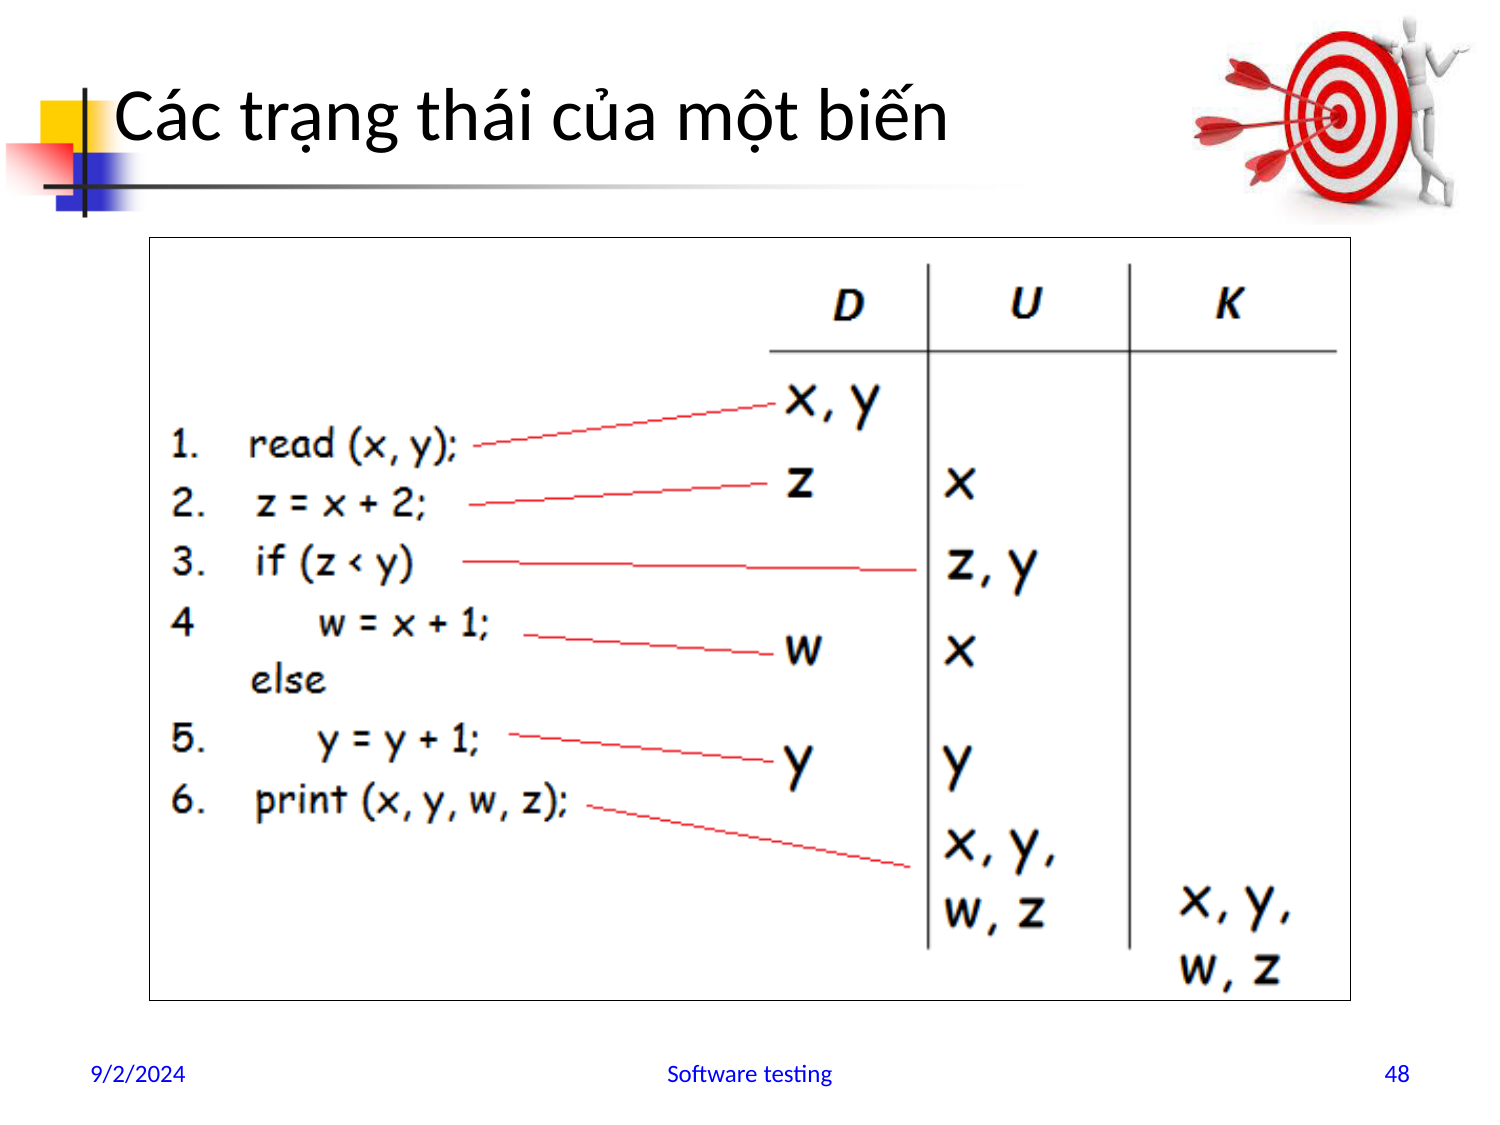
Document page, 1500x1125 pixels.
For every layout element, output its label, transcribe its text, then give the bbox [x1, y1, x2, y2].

title Các trạng thái của một biến [99, 45, 1169, 175]
footer Software testing [512, 1042, 988, 1103]
picture [149, 237, 1351, 1001]
picture [1174, 0, 1500, 226]
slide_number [75, 1042, 425, 1103]
picture [0, 74, 1091, 232]
slide_number 48 [1074, 1042, 1425, 1103]
